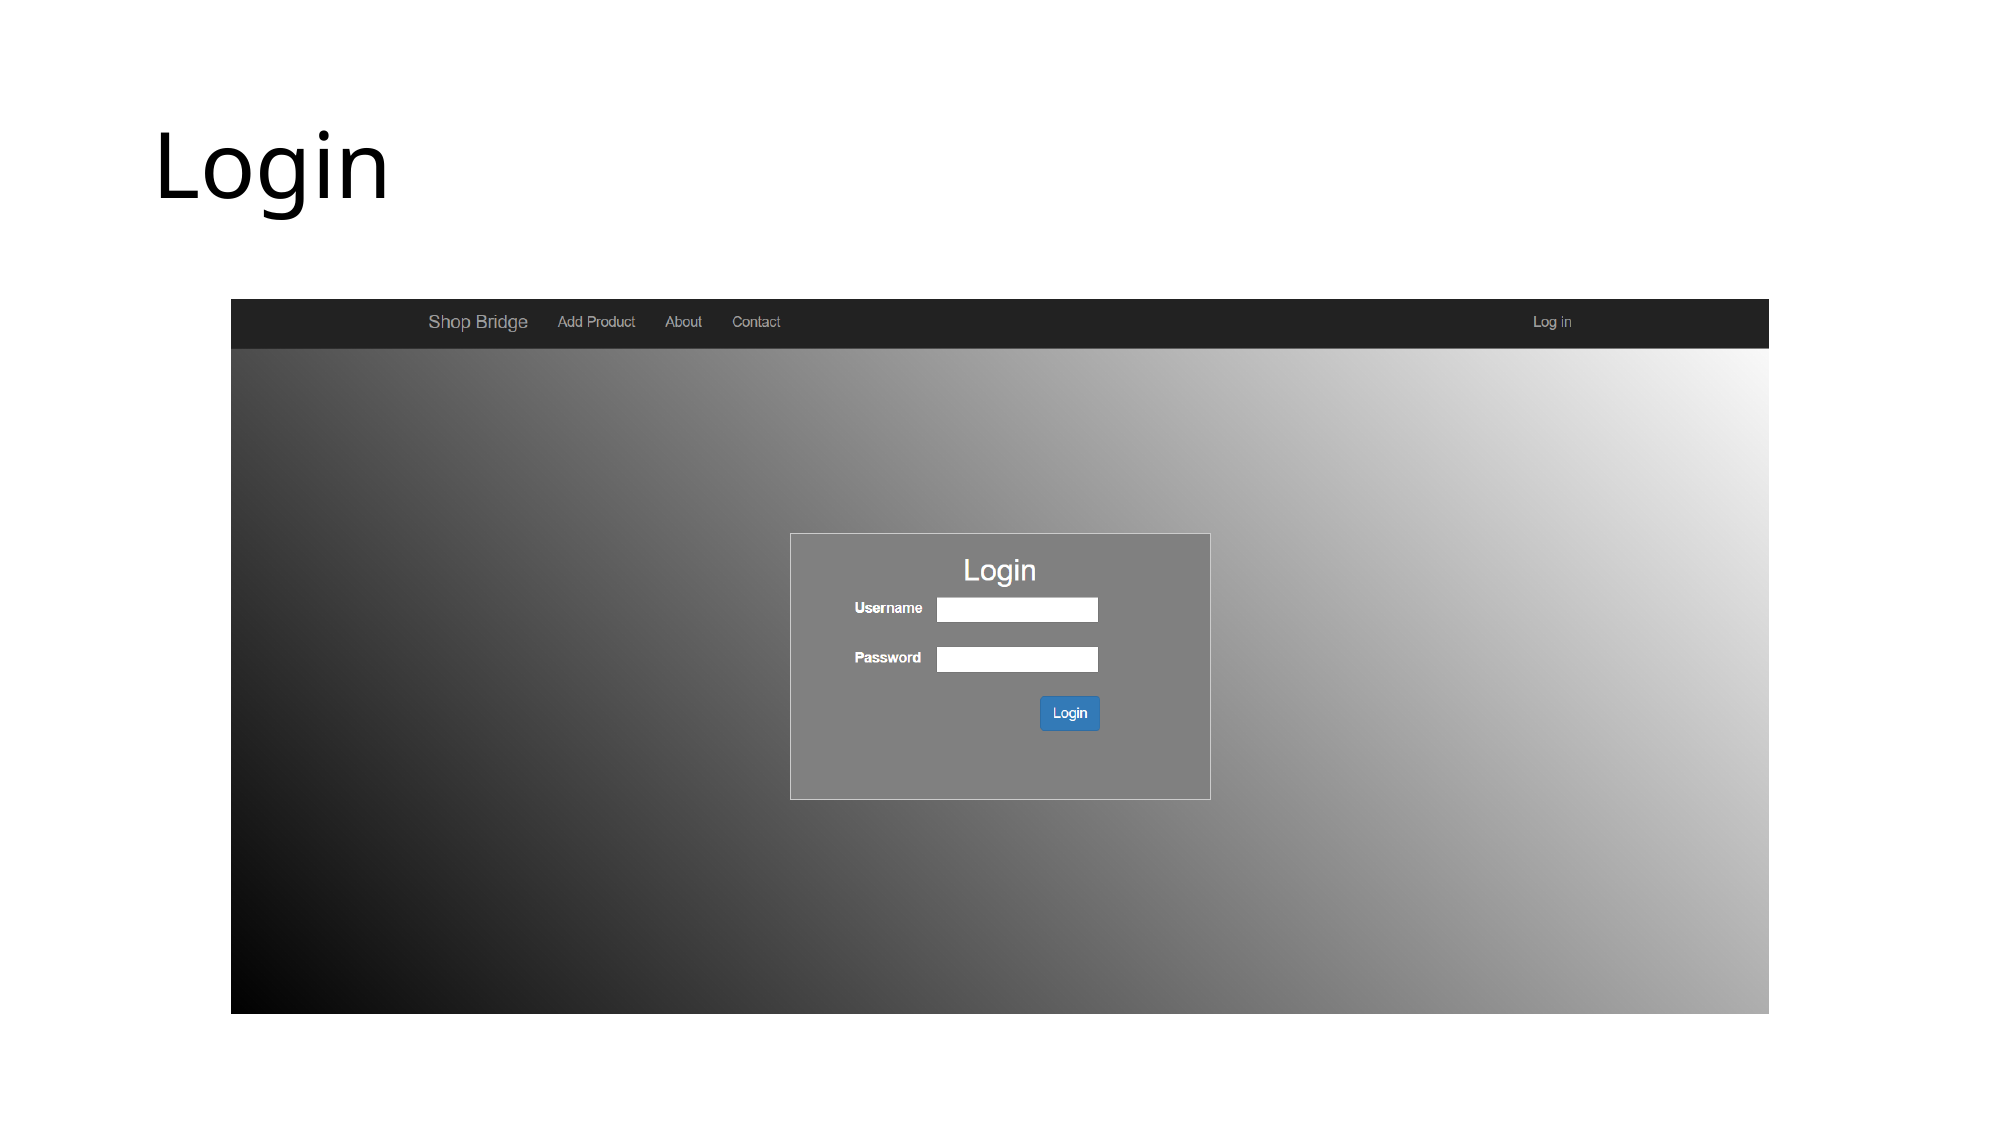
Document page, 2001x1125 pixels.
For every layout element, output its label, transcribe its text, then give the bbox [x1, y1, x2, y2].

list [231, 299, 1769, 1014]
title Login [137, 59, 1863, 278]
